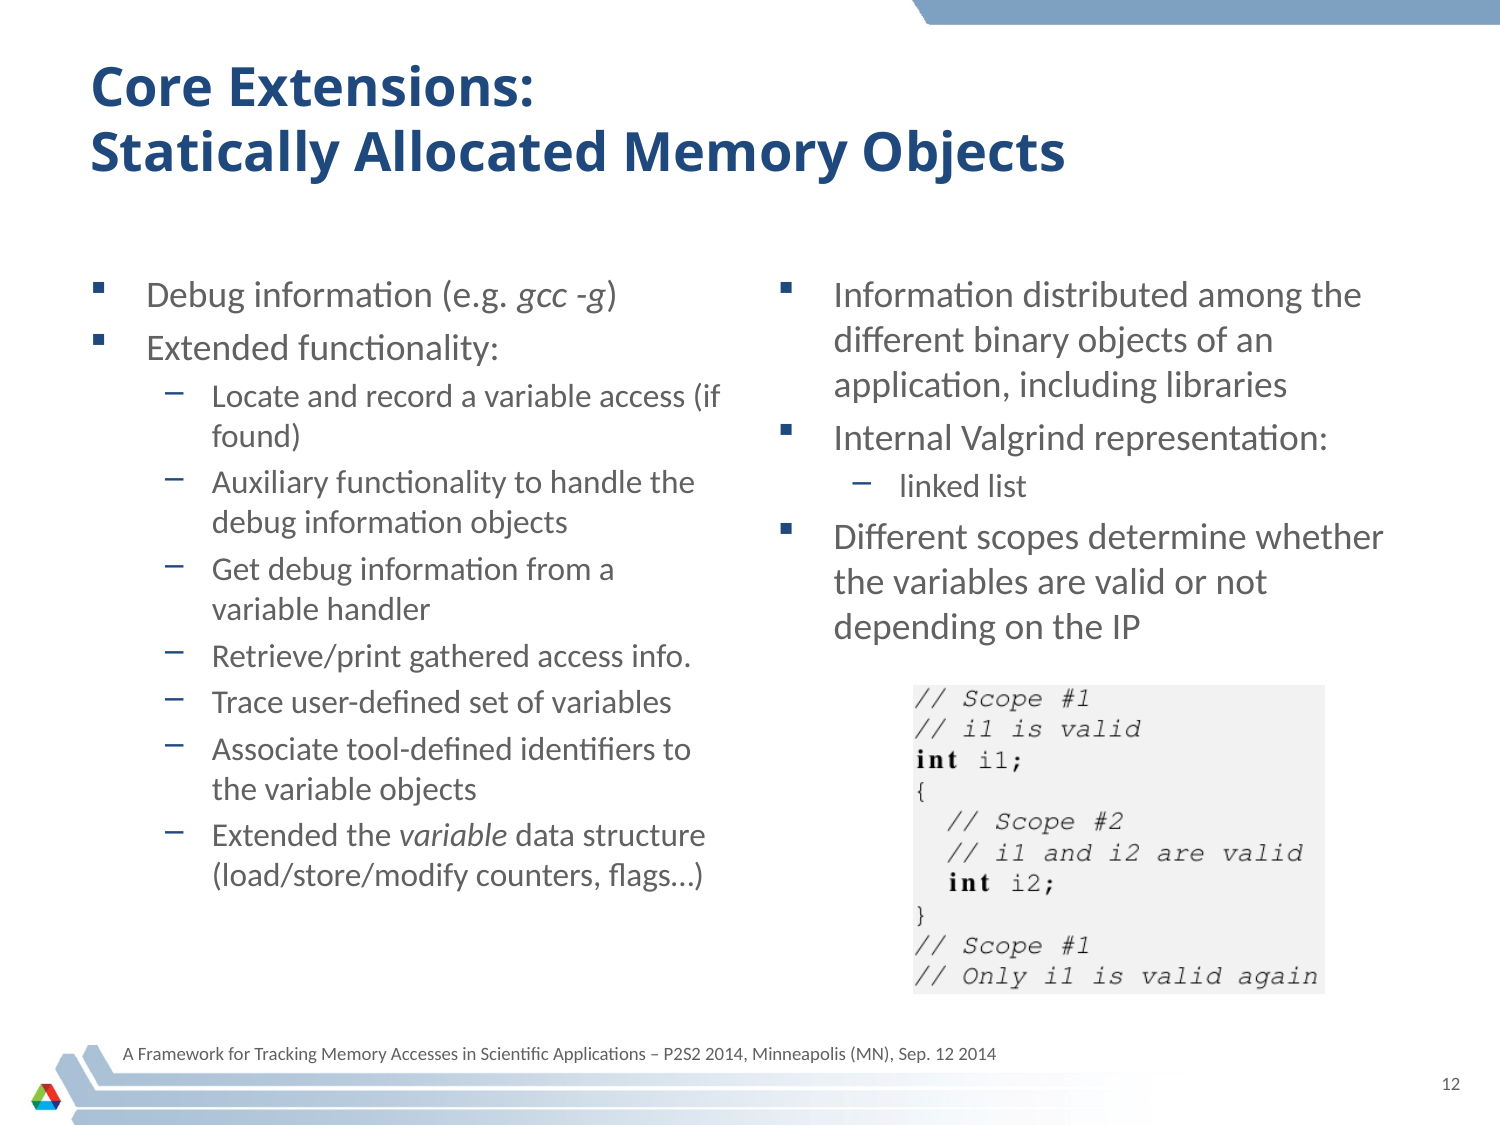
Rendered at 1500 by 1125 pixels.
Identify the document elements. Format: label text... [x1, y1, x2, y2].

list Debug information (e.g. gcc -g) Extended functionality: Locate and record a variable access (if found) Auxiliary functionality to handle the debug information objects Get debug information from a variable handler Retrieve/print gathered access info. Trace user-defined set of variables Associate tool-defined identifiers to the variable objects Extended the variable data structure (load/store/modify counters, flags…) [74, 262, 738, 1006]
picture [0, 1037, 1500, 1125]
title Core Extensions: Statically Allocated Memory Objects [74, 44, 1426, 233]
picture [0, 0, 1500, 26]
picture [912, 685, 1326, 1001]
slide_number 12 [1412, 1064, 1476, 1125]
footer A Framework for Tracking Memory Accesses in Scientific Applications – P2S2 2014, Minneapolis (MN), Sep. 12 2014 [107, 1034, 1083, 1073]
list Information distributed among the different binary objects of an application, including libraries Internal Valgrind representation: linked list Different scopes determine whether the variables are valid or not depending on the IP [762, 262, 1426, 1006]
